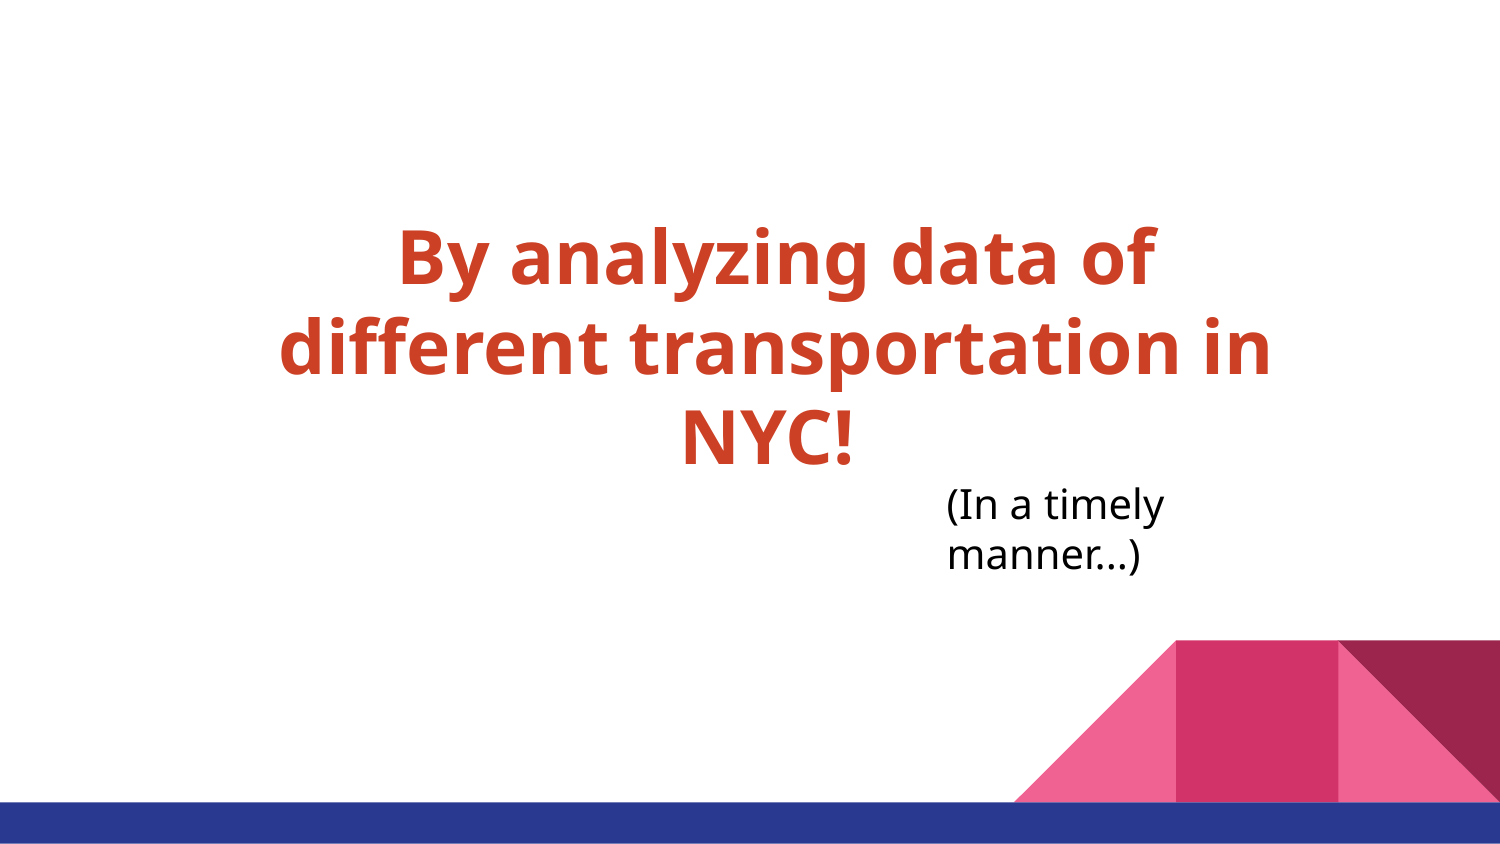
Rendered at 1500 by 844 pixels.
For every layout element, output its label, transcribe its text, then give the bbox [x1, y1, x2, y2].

text_box (In a timely manner...) [931, 462, 1363, 540]
text_box By analyzing data of different transportation in NYC! [261, 194, 1292, 320]
